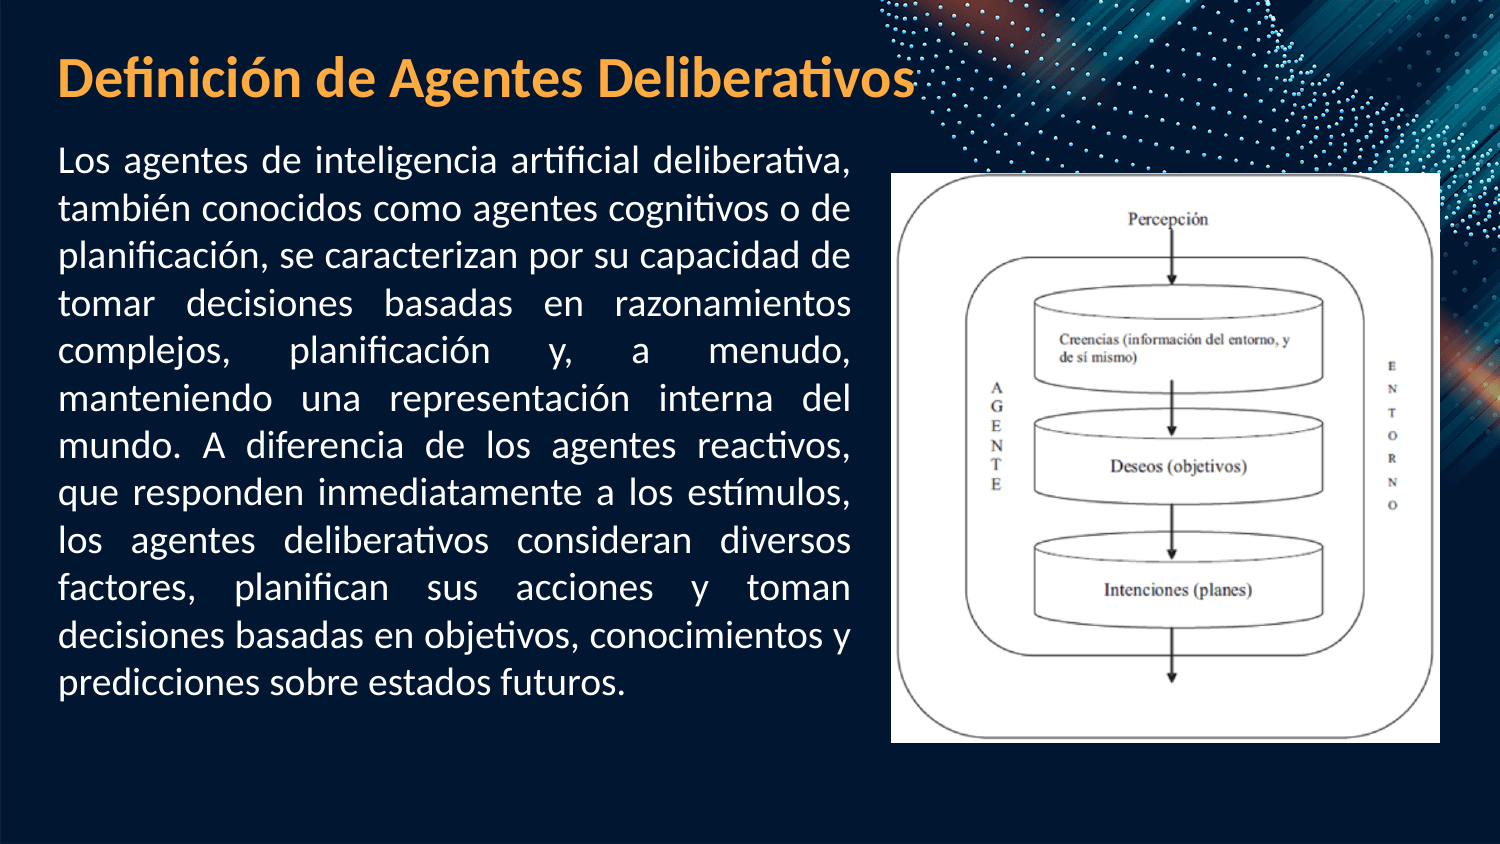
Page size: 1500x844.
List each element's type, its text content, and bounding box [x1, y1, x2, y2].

text_box Definición de Agentes Deliberativos [42, 32, 1243, 117]
text_box Los agentes de inteligencia artificial deliberativa, también conocidos como agentes cognitivos o de planificación, se caracterizan por su capacidad de tomar decisiones basadas en razonamientos complejos, planificación y, a menudo, manteniendo una representación interna del mundo. A diferencia de los agentes reactivos, que responden inmediatamente a los estímulos, los agentes deliberativos consideran diversos factores, planifican sus acciones y toman decisiones basadas en objetivos, conocimientos y predicciones sobre estados futuros. [42, 126, 868, 712]
picture [891, 173, 1440, 744]
